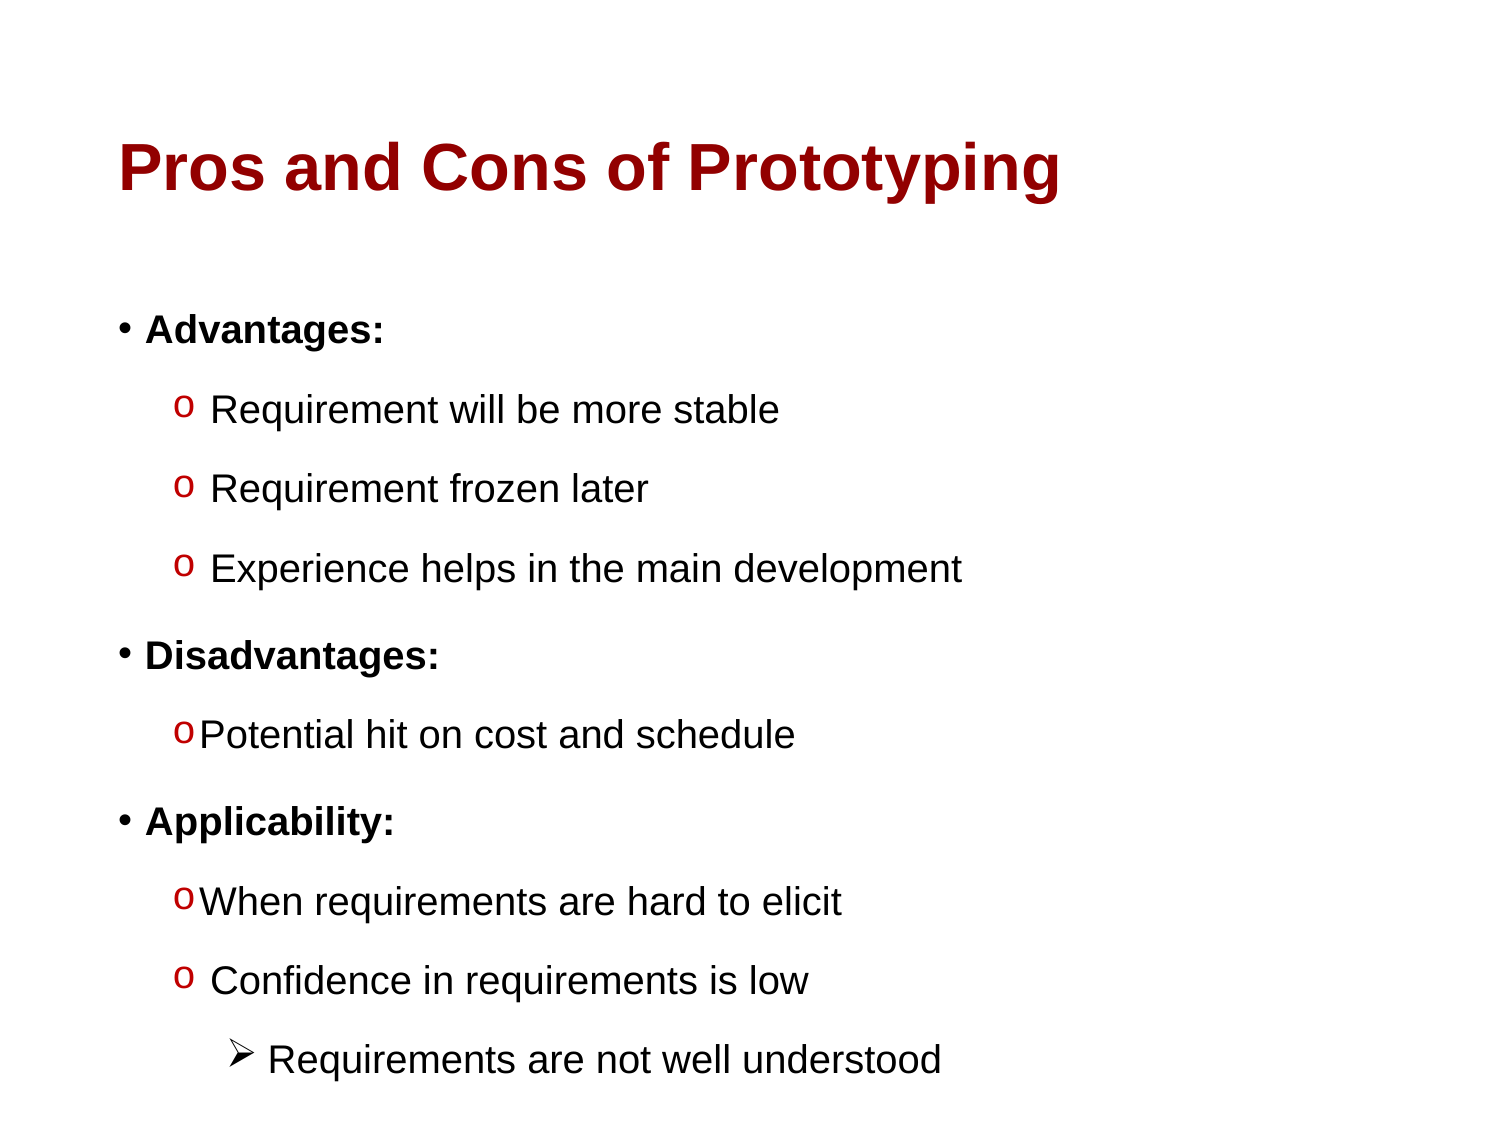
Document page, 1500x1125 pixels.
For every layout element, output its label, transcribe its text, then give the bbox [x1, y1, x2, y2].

list Advantages: Requirement will be more stable Requirement frozen later Experience helps in the main development Disadvantages: Potential hit on cost and schedule Applicability: When requirements are hard to elicit Confidence in requirements is low Requirements are not well understood [103, 272, 1485, 1098]
title Pros and Cons of Prototyping [103, 59, 1397, 272]
